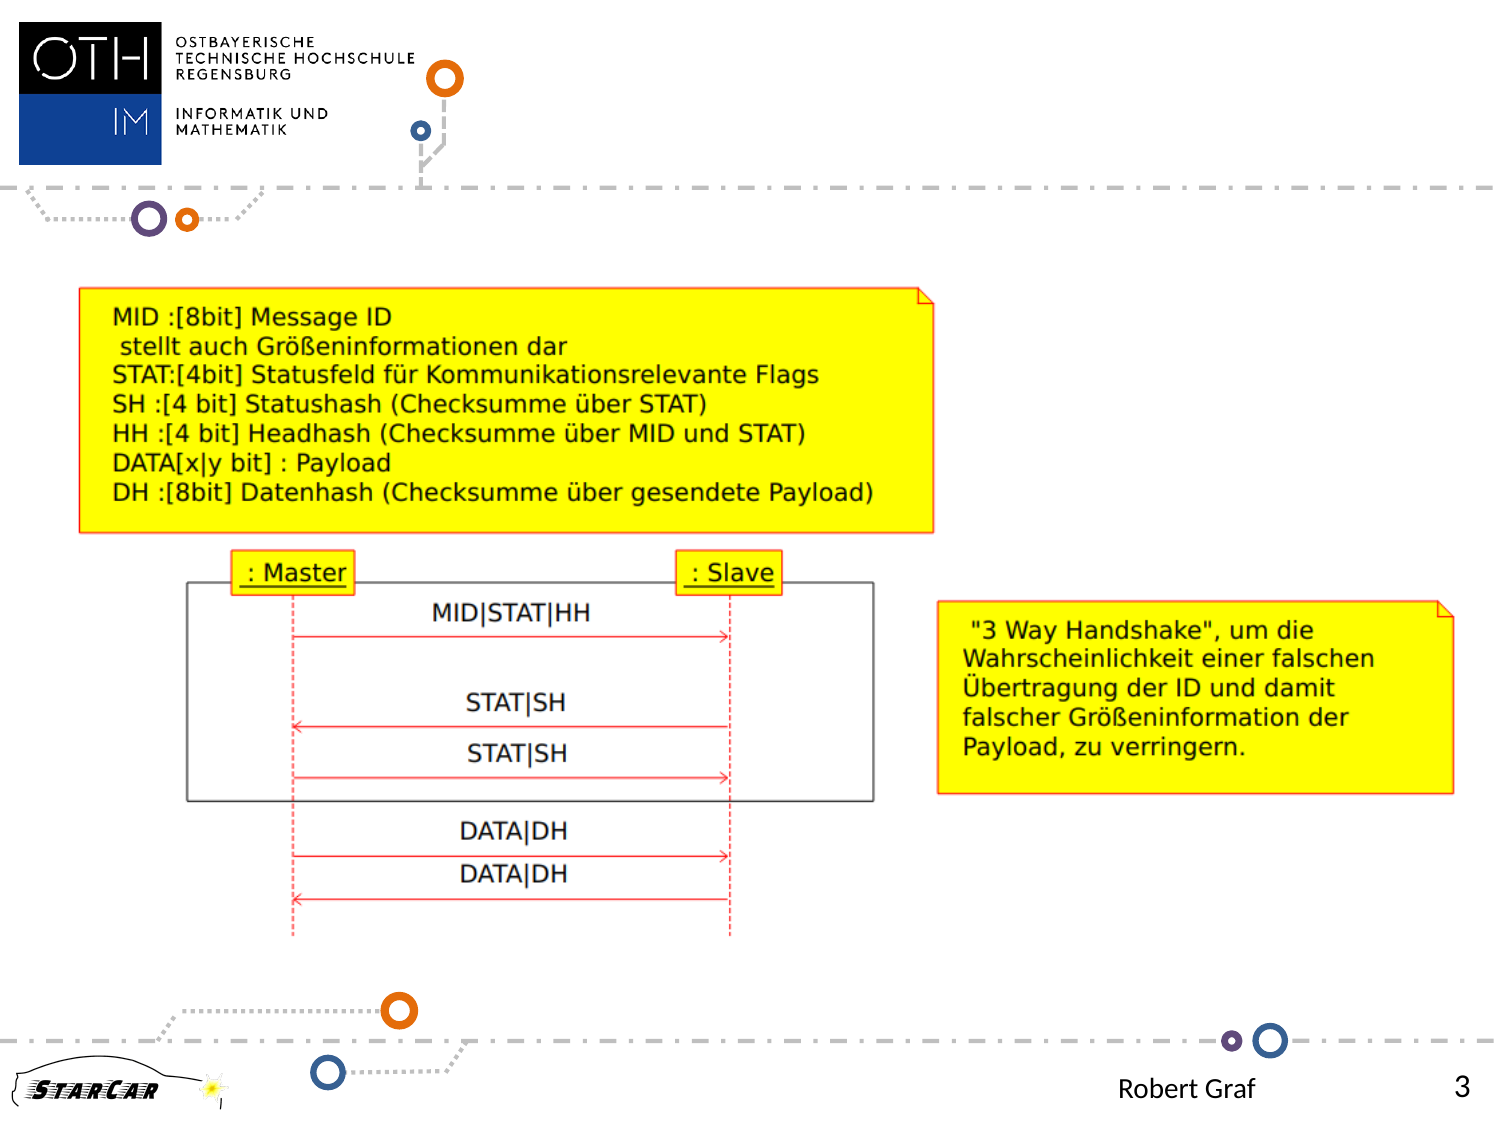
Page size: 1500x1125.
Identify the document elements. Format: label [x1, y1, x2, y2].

picture [0, 1053, 237, 1111]
picture [417, 127, 424, 134]
picture [19, 22, 428, 165]
picture [0, 248, 1500, 976]
